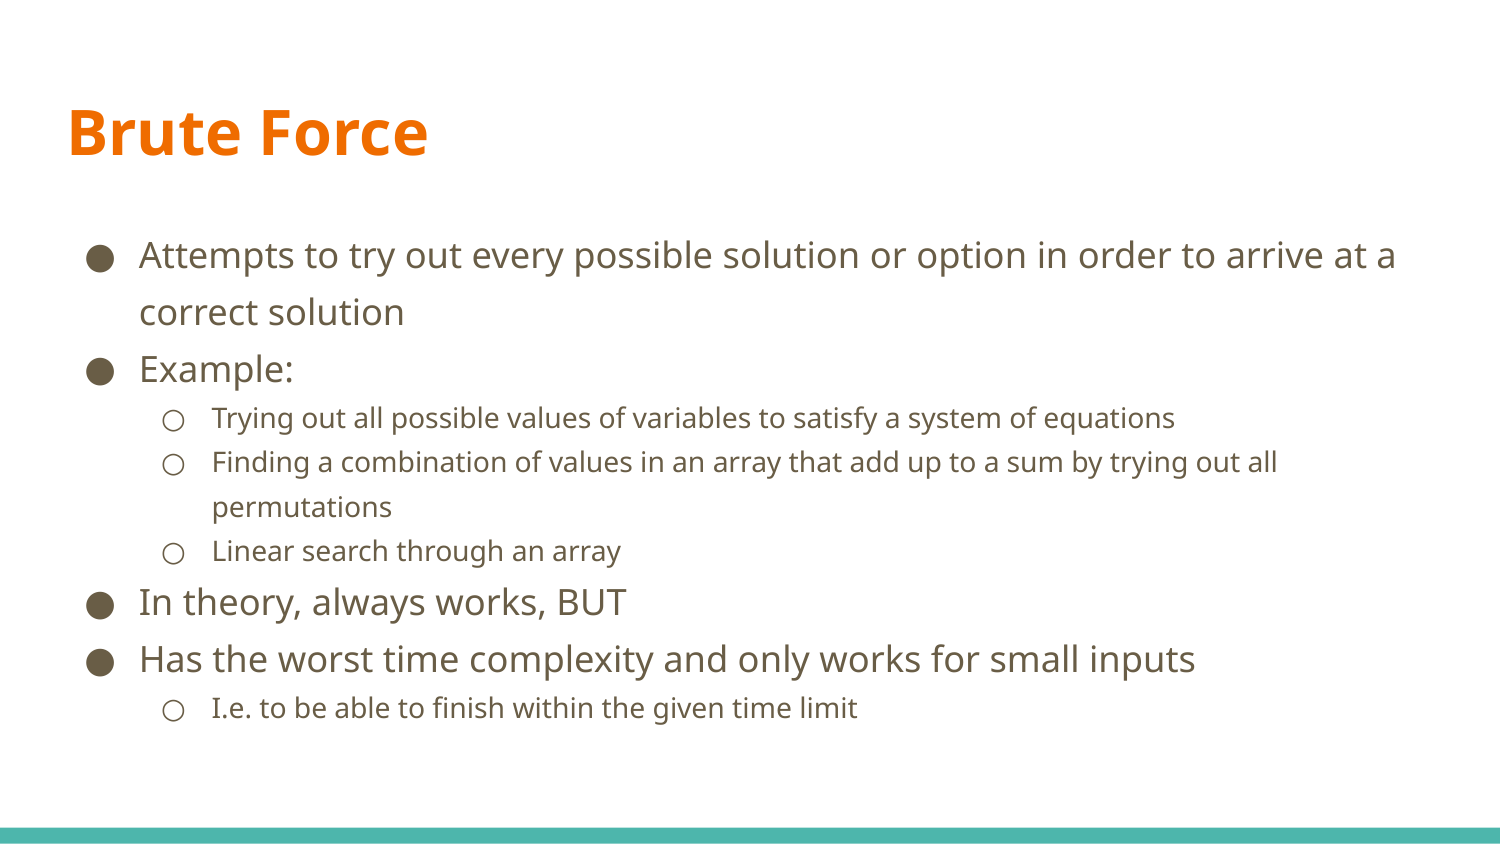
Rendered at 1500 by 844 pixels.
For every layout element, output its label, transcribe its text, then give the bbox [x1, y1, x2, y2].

title Brute Force [51, 72, 1449, 189]
list Attempts to try out every possible solution or option in order to arrive at a correct solution Example: Trying out all possible values of variables to satisfy a system of equations Finding a combination of values in an array that add up to a sum by trying out all permutations Linear search through an array In theory, always works, BUT Has the worst time complexity and only works for small inputs I.e. to be able to finish within the given time limit [51, 207, 1449, 750]
